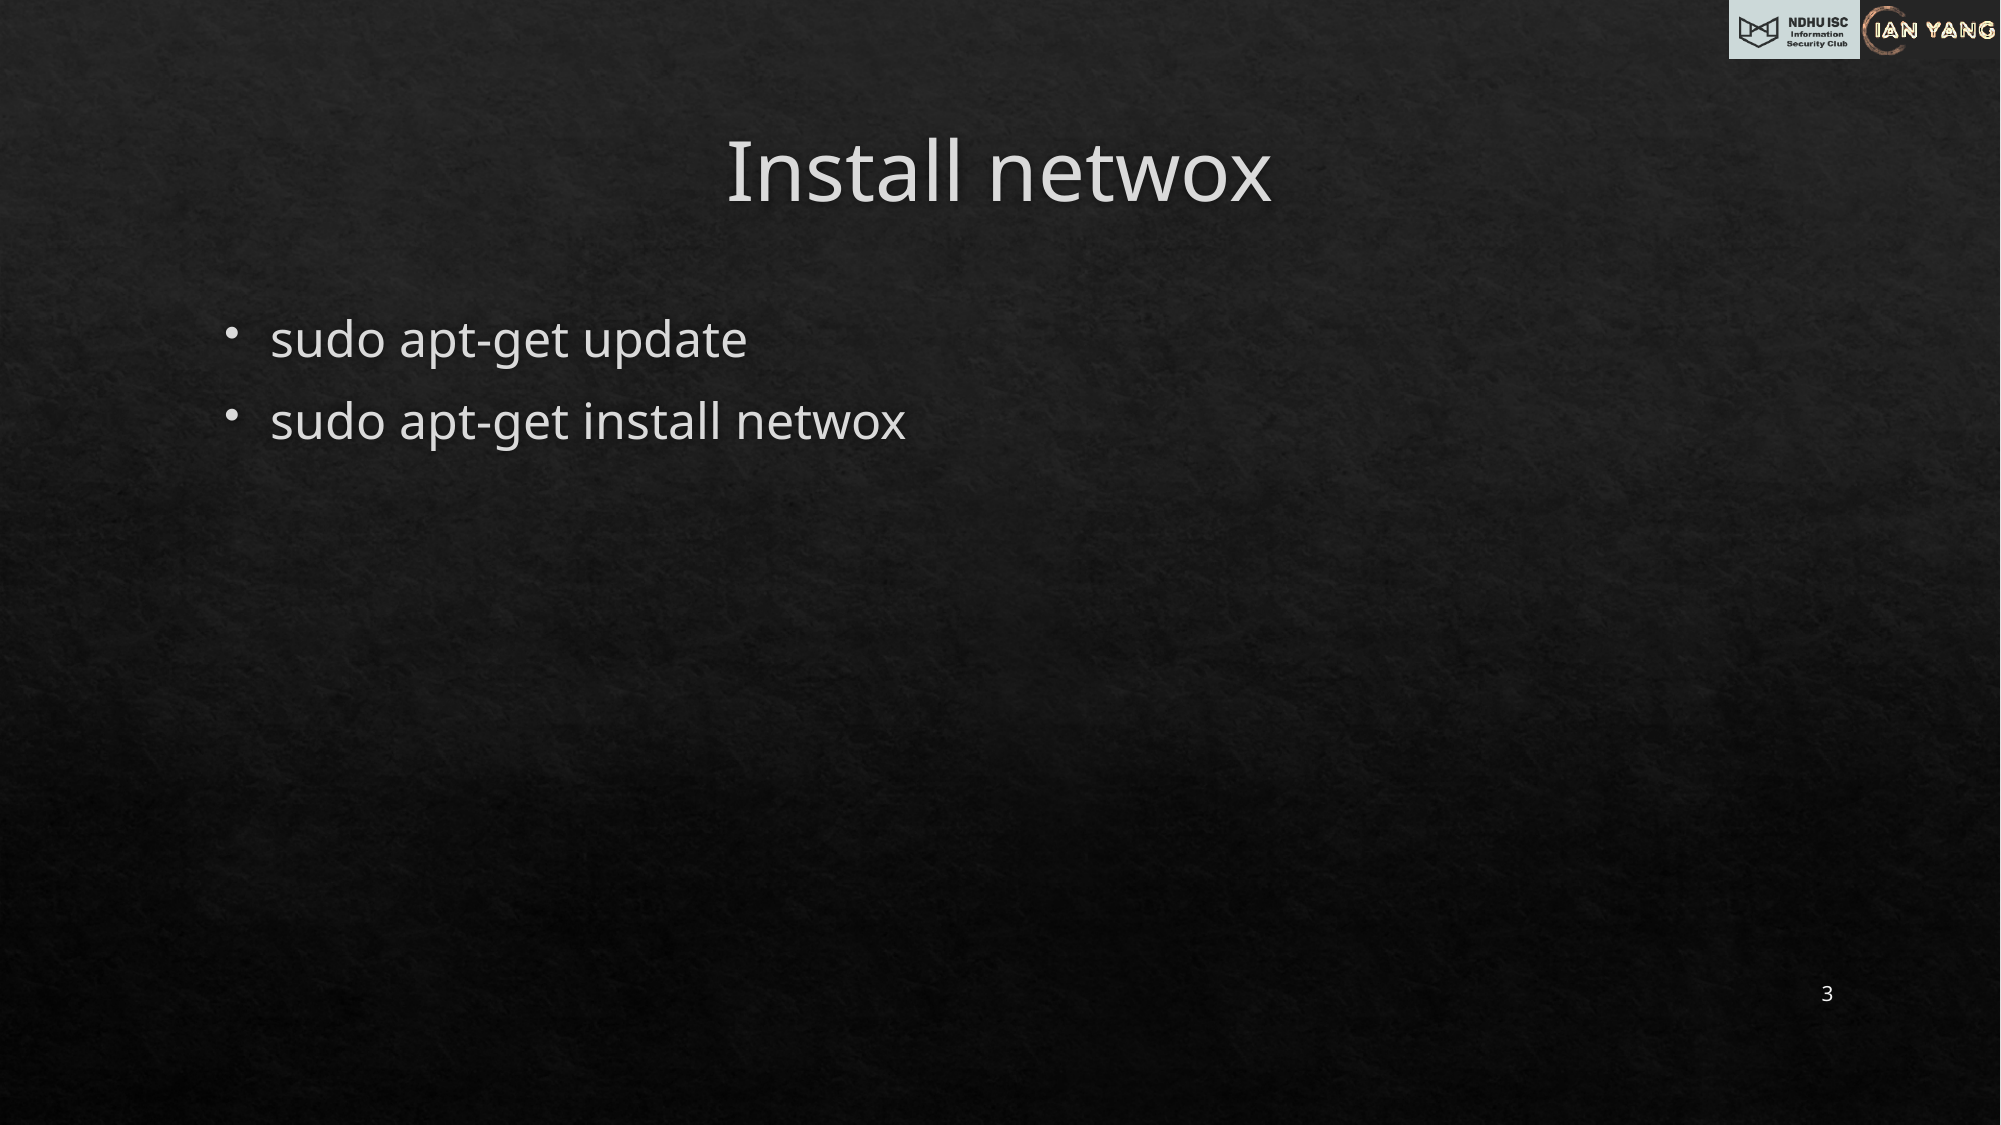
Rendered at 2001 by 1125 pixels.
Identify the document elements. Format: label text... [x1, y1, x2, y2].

title Install netwox [137, 59, 1863, 278]
list sudo apt-get update sudo apt-get install netwox [137, 299, 1863, 1014]
picture [1860, 0, 2000, 59]
slide_number 3 [1724, 1018, 1849, 1025]
